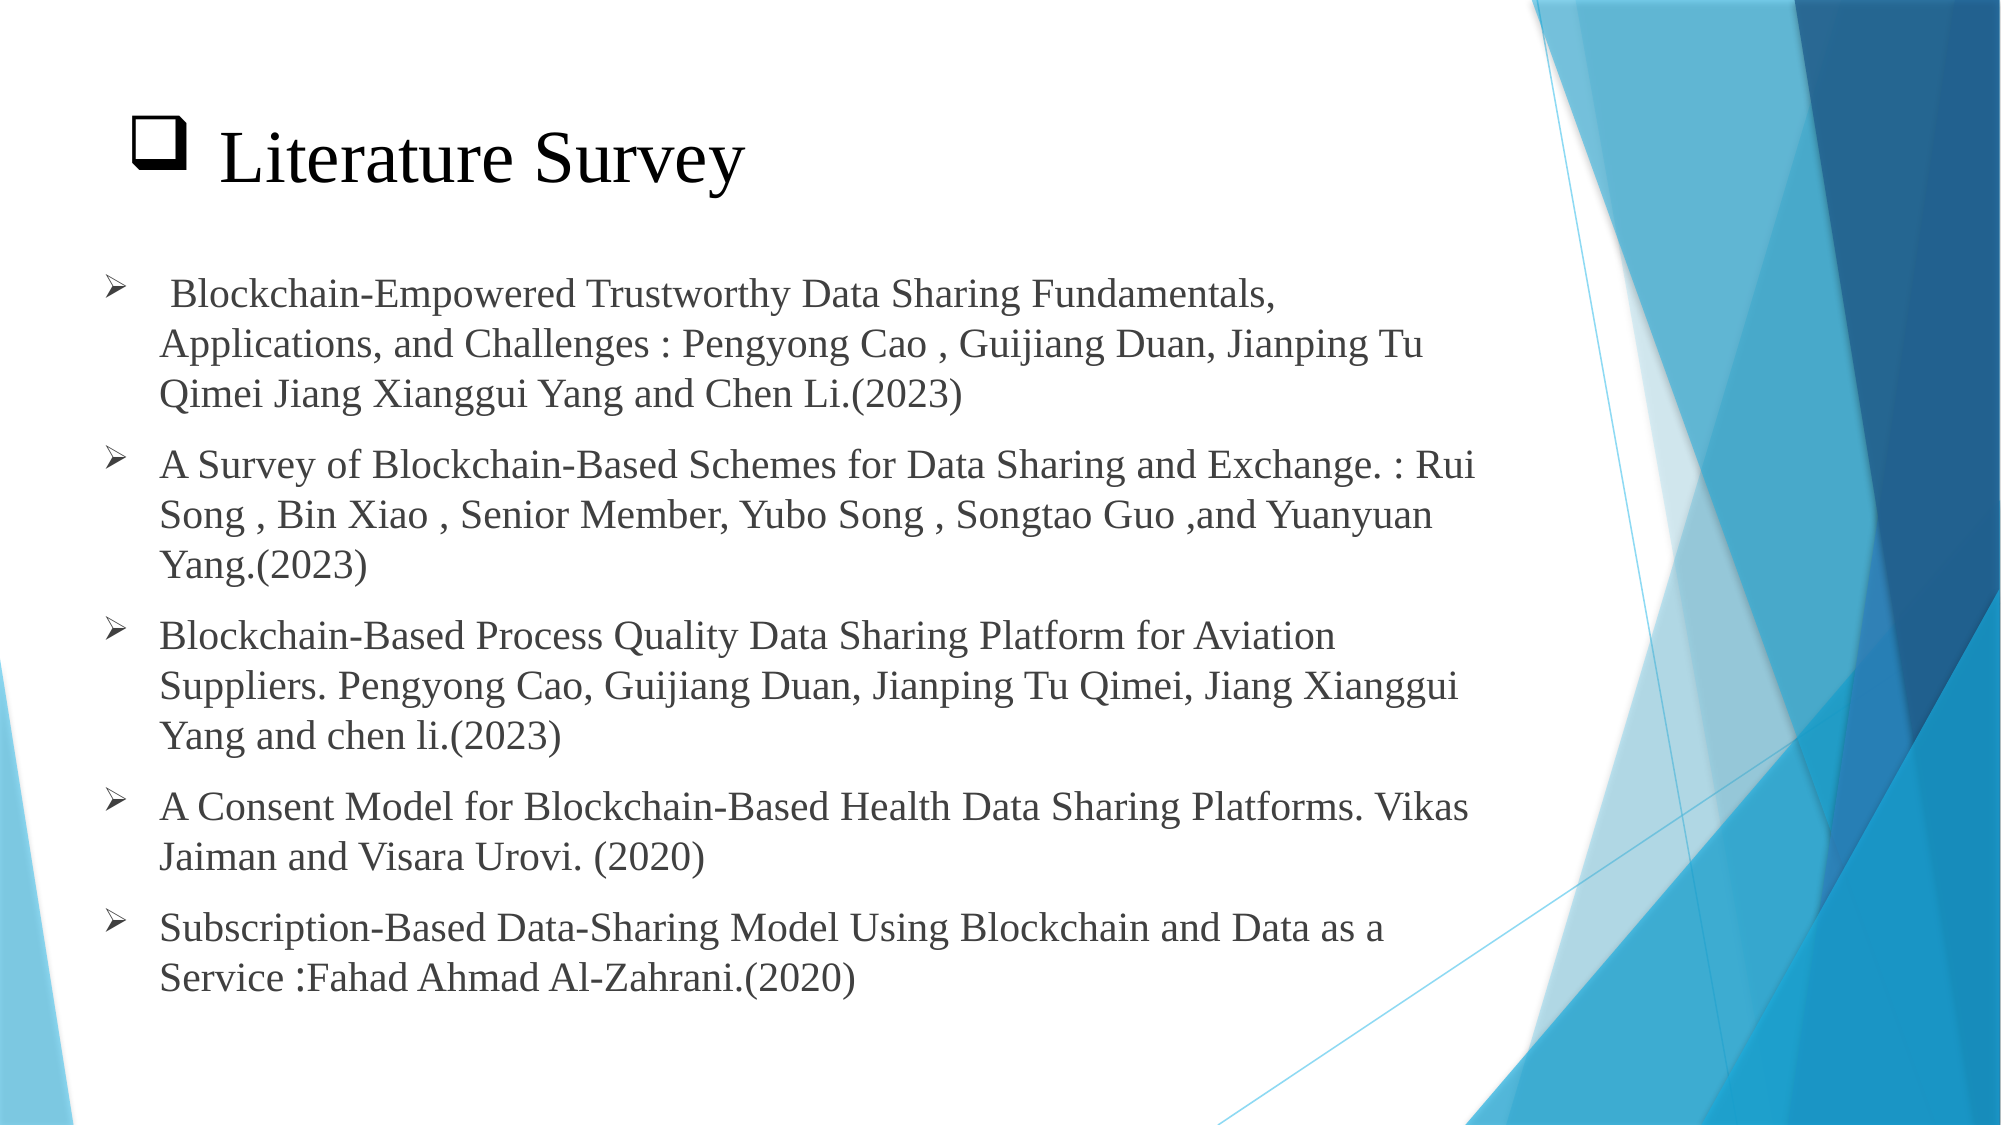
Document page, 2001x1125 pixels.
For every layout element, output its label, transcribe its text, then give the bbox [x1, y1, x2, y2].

title Literature Survey [111, 99, 1522, 317]
list Blockchain-Empowered Trustworthy Data Sharing Fundamentals, Applications, and Challenges : Pengyong Cao , Guijiang Duan, Jianping Tu Qimei Jiang Xianggui Yang and Chen Li.(2023) A Survey of Blockchain-Based Schemes for Data Sharing and Exchange. : Rui Song , Bin Xiao , Senior Member, Yubo Song , Songtao Guo ,and Yuanyuan Yang.(2023) Blockchain-Based Process Quality Data Sharing Platform for Aviation Suppliers. Pengyong Cao, Guijiang Duan, Jianping Tu Qimei, Jiang Xianggui Yang and chen li.(2023) A Consent Model for Blockchain-Based Health Data Sharing Platforms. Vikas Jaiman and Visara Urovi. (2020) Subscription-Based Data-Sharing Model Using Blockchain and Data as a Service :Fahad Ahmad Al-Zahrani.(2020) [87, 258, 1510, 1044]
